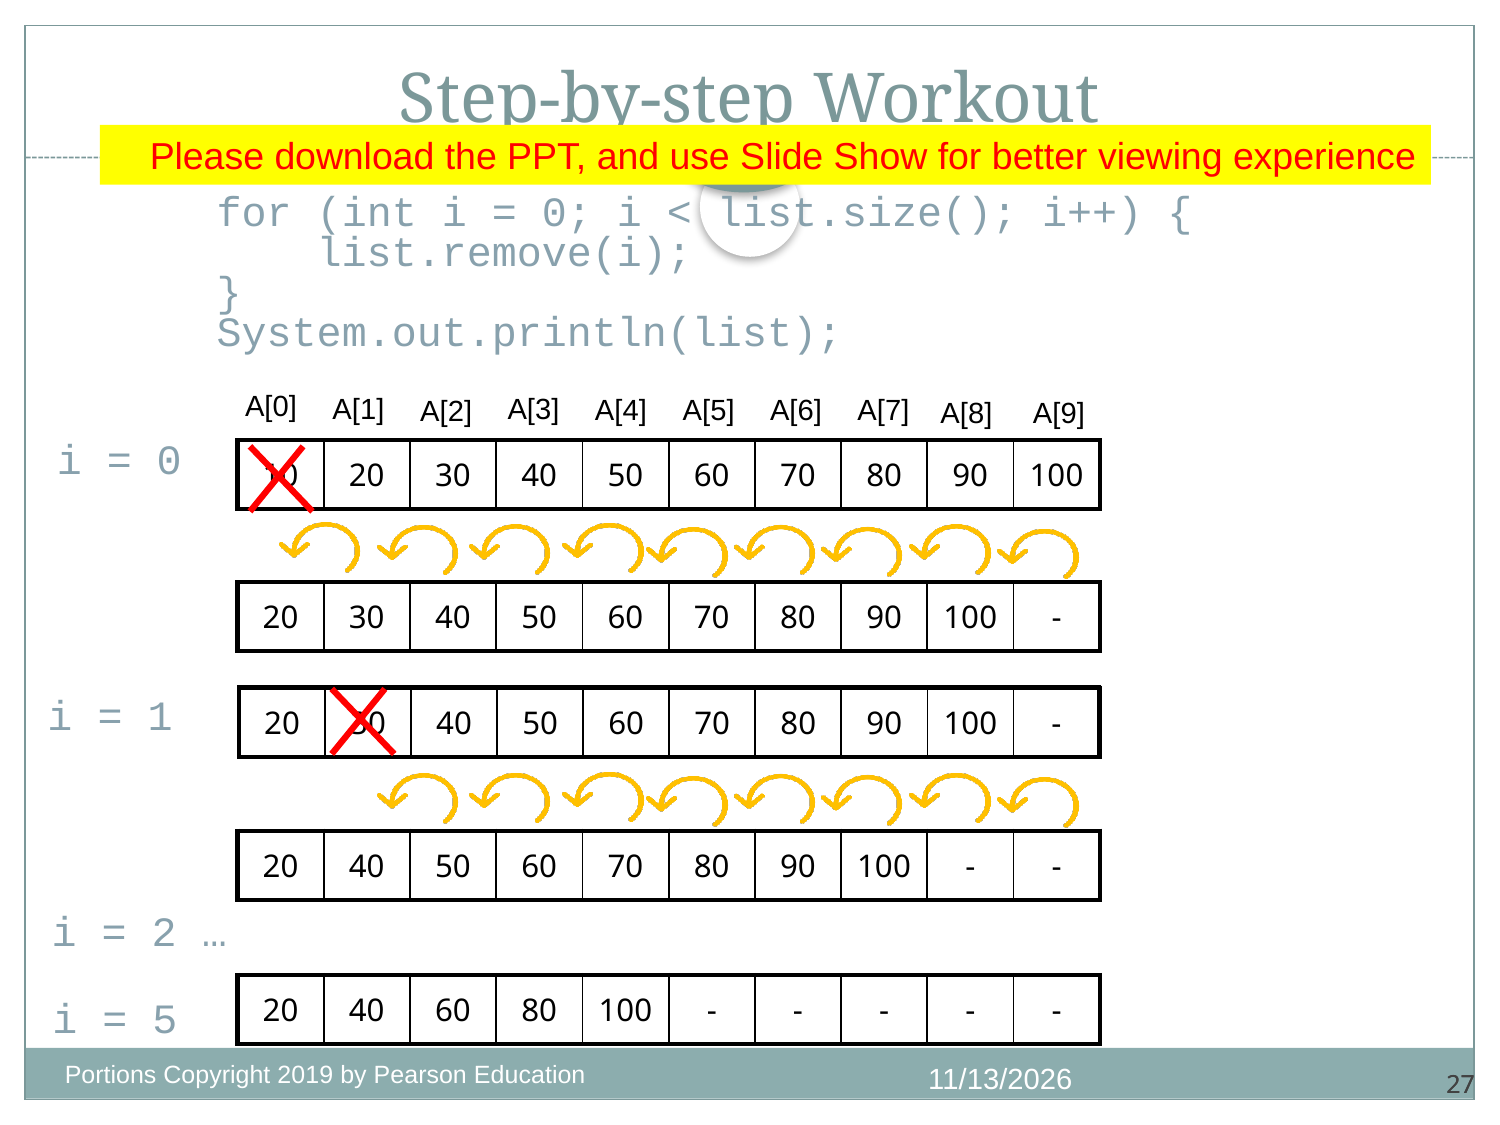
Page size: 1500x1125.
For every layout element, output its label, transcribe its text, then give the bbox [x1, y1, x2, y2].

table_header 50 [497, 601, 582, 649]
table_header 90 [756, 849, 840, 898]
table_header 20 [241, 690, 324, 755]
text_box i = 0 [0, 435, 247, 491]
text_box A[7] [842, 384, 925, 434]
table_header 100 [1014, 442, 1098, 507]
table_header - [928, 849, 1013, 898]
table_header 50 [411, 849, 495, 898]
text_box A[1] [317, 382, 400, 433]
text_box i = 5 [0, 994, 276, 1050]
text_box Please download the PPT, and use Slide Show for better viewing experience [99, 124, 1431, 185]
text_box A[6] [755, 384, 837, 434]
text_box A[5] [667, 384, 750, 434]
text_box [249, 446, 313, 512]
text_box i = 2 … [0, 906, 275, 962]
table_header 40 [325, 833, 409, 898]
table_header - [1014, 977, 1098, 1042]
table_header 80 [497, 977, 582, 1042]
table_header 20 [240, 977, 323, 1042]
text_box A[4] [580, 384, 663, 434]
text_box A[9] [1017, 386, 1100, 437]
table_header 100 [928, 601, 1013, 649]
table_header 40 [497, 442, 582, 507]
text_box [331, 688, 395, 755]
table_header 100 [842, 849, 926, 898]
table_header 60 [411, 977, 495, 1042]
table_header - [756, 977, 840, 1042]
table_header - [842, 977, 926, 1042]
table_header 70 [583, 849, 668, 898]
table_header - [670, 977, 754, 1042]
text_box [275, 510, 1082, 591]
table_header 40 [411, 601, 495, 649]
table_header 20 [240, 833, 323, 898]
table_header 30 [398, 690, 410, 755]
table_header - [1014, 833, 1098, 898]
table_header 70 [756, 442, 840, 507]
table_header 30 [411, 442, 495, 507]
table_header 80 [756, 690, 840, 755]
table_header - [928, 977, 1013, 1042]
table_header 60 [583, 601, 668, 649]
table_header - [1014, 690, 1097, 755]
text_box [372, 759, 1082, 839]
table_header 80 [670, 849, 754, 898]
table_header 20 [325, 442, 409, 507]
table_header 50 [583, 442, 668, 507]
table_header - [1014, 584, 1098, 649]
table_header 20 [240, 584, 323, 649]
table_header 80 [756, 601, 840, 649]
text_box i = 1 [0, 690, 238, 746]
text_box for (int i = 0; i < list.size(); i++) { list.remove(i); } System.out.println(list); [126, 187, 1318, 363]
footer Portions Copyright 2019 by Pearson Education [50, 1051, 663, 1112]
table_header 90 [842, 690, 927, 755]
table_header 60 [497, 849, 582, 898]
table_header 60 [670, 442, 754, 507]
table_header 40 [412, 690, 496, 755]
text_box A[2] [405, 384, 488, 435]
table_header 70 [670, 601, 754, 649]
text_box A[8] [925, 386, 1008, 437]
table_header 40 [325, 977, 409, 1042]
table_header 10 [247, 442, 323, 507]
text_box A[3] [492, 382, 575, 433]
table_header 100 [583, 977, 668, 1042]
table_header 100 [928, 690, 1013, 755]
table_header 60 [584, 690, 668, 755]
table_header 50 [498, 690, 582, 755]
table_header 70 [670, 690, 754, 755]
table_header 90 [928, 442, 1013, 507]
table_header 80 [842, 442, 926, 507]
table_header 90 [842, 601, 926, 649]
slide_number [837, 1052, 1088, 1113]
table_header 30 [325, 601, 409, 649]
title Step-by-step Workout [49, 37, 1450, 144]
text_box A[0] [230, 380, 312, 430]
